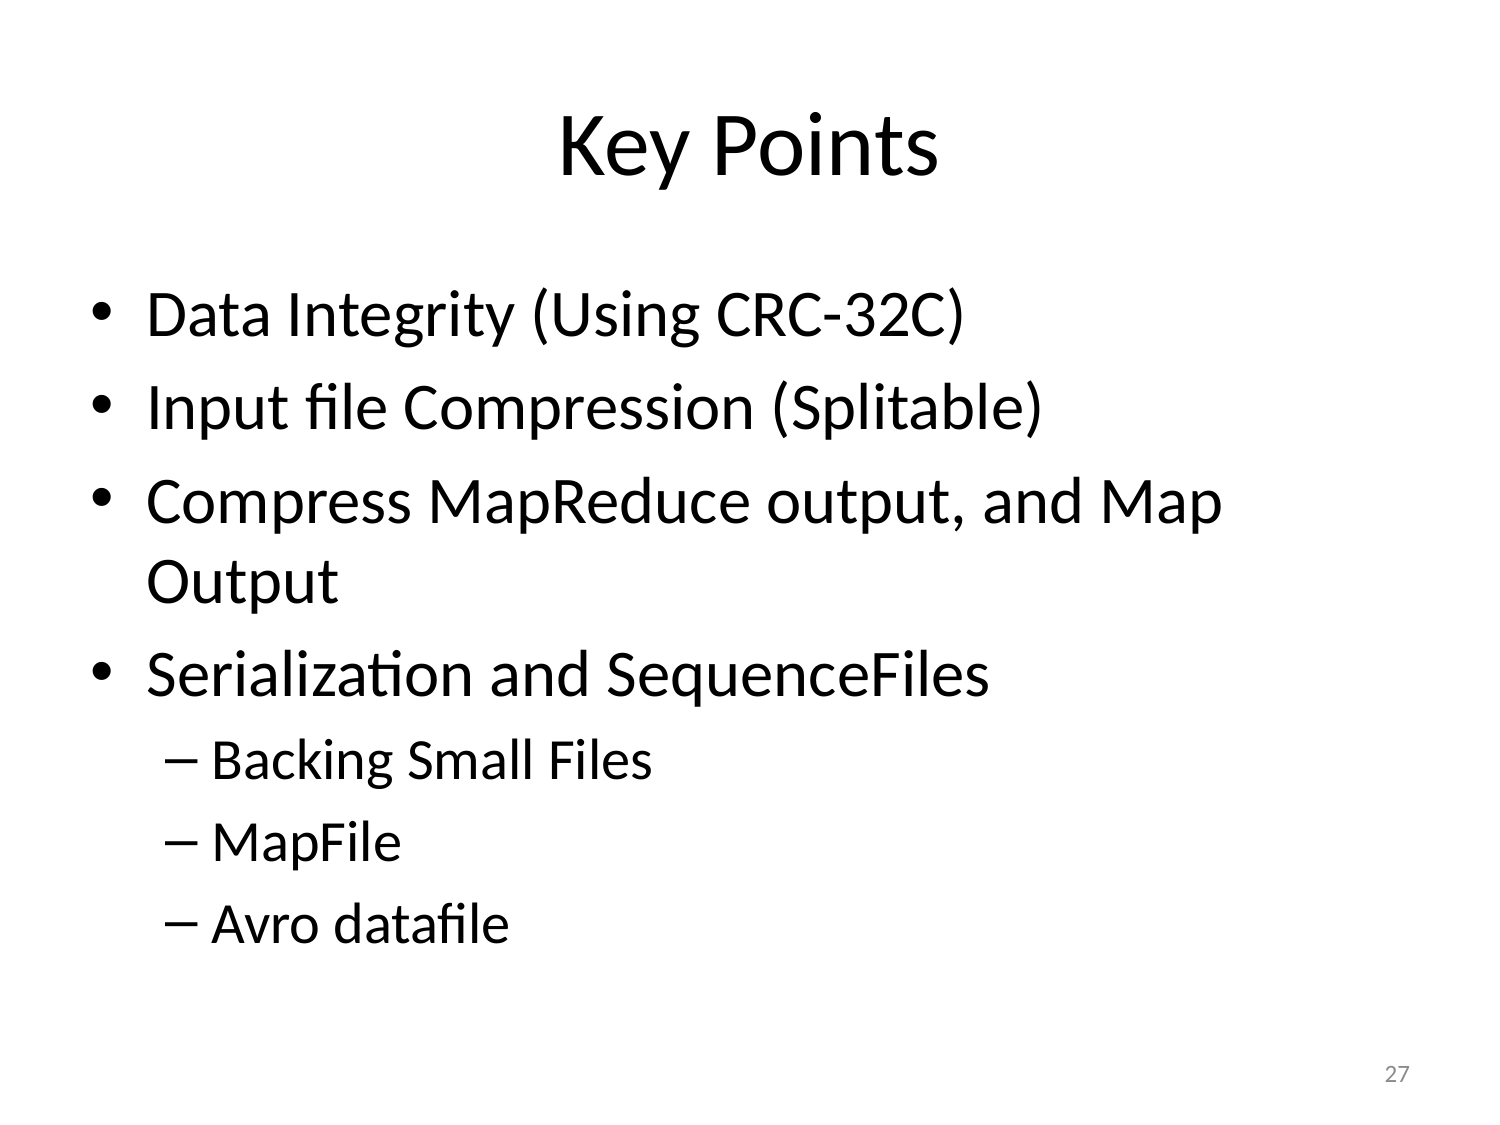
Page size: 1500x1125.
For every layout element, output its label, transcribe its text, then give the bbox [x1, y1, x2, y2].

title Key Points [75, 45, 1425, 233]
list Data Integrity (Using CRC-32C) Input file Compression (Splitable) Compress MapReduce output, and Map Output Serialization and SequenceFiles Backing Small Files MapFile Avro datafile [75, 262, 1425, 1005]
slide_number 27 [1074, 1042, 1425, 1103]
